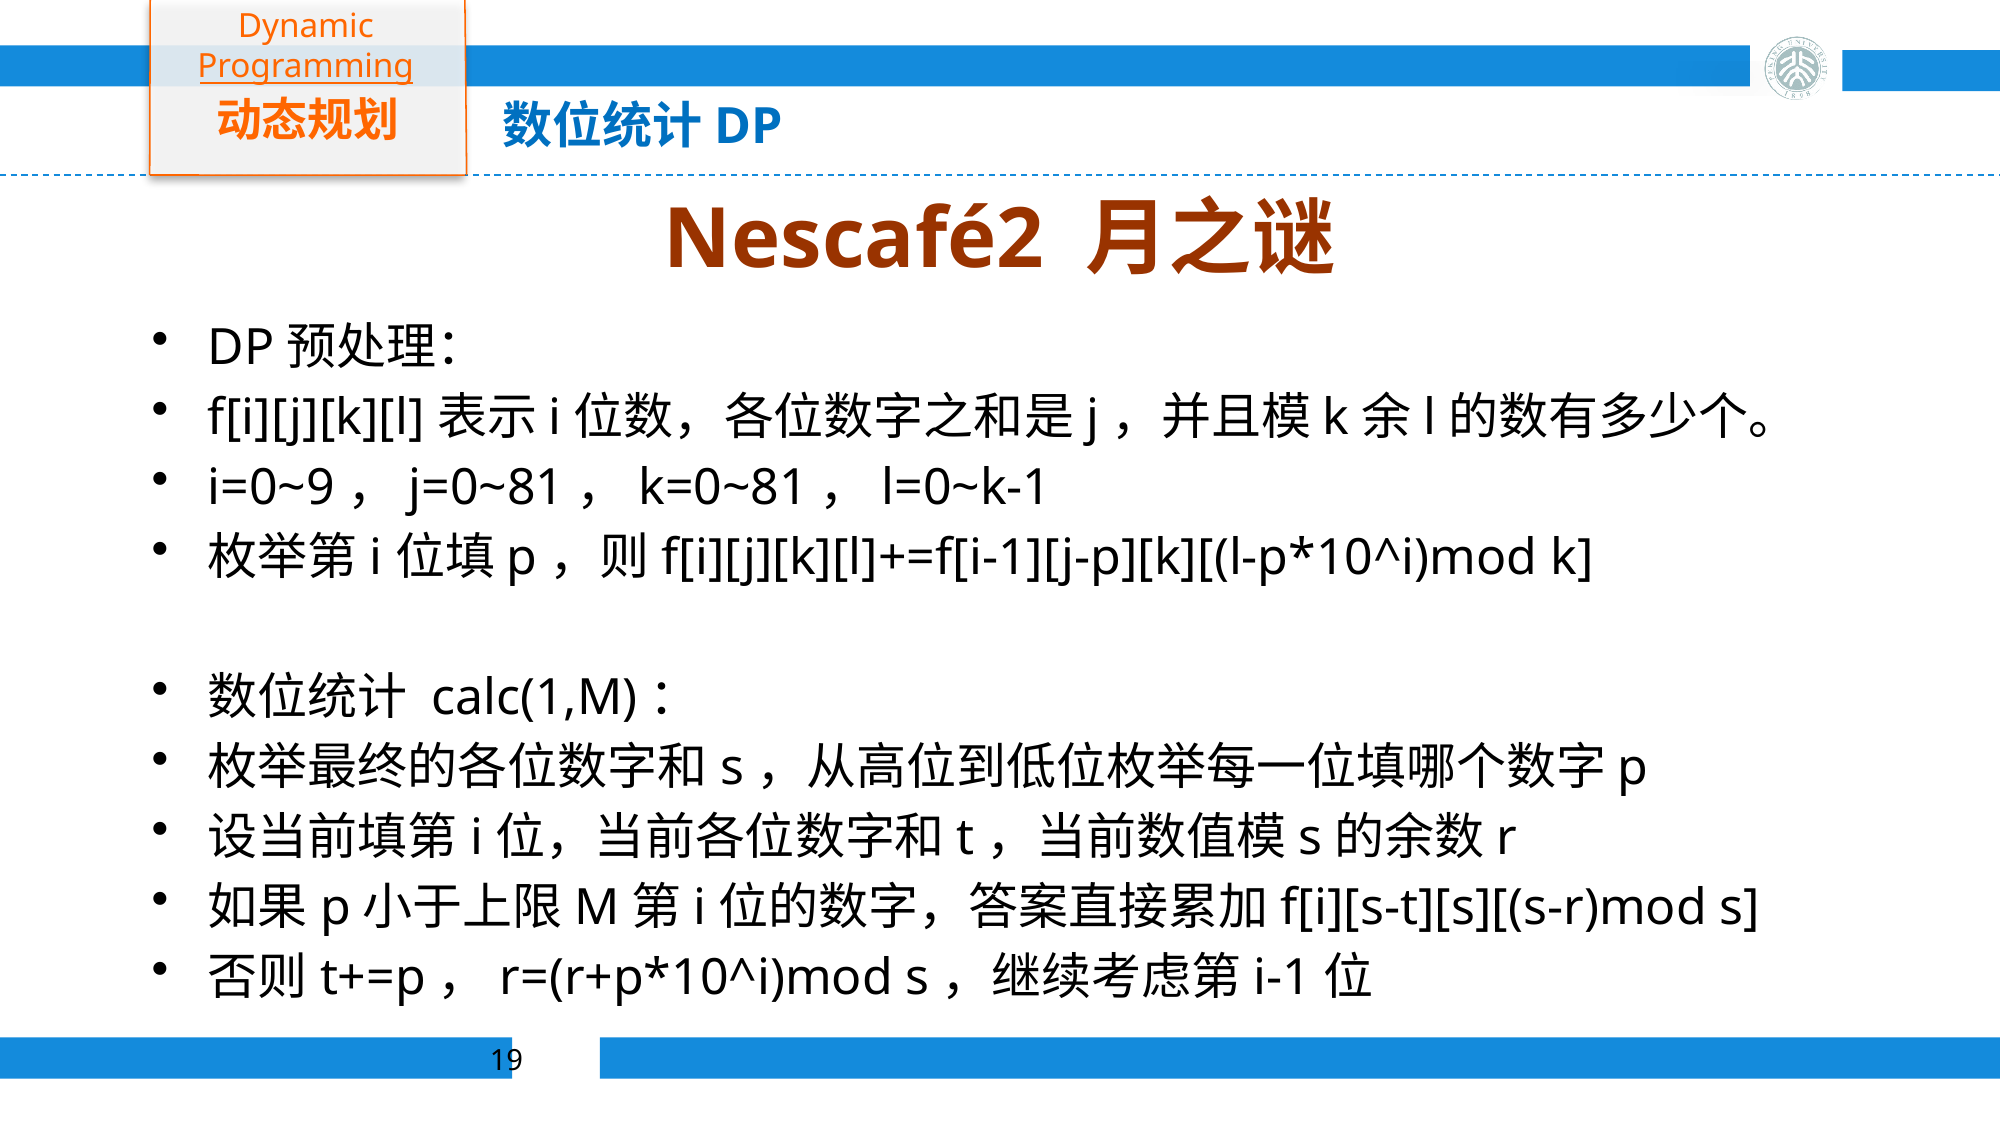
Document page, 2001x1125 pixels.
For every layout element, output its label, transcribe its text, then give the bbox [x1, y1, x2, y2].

list 数位统计DP [487, 86, 1388, 150]
list 动态规划 [150, 82, 466, 150]
list Dynamic Programming [148, 0, 464, 50]
list DP预处理： f[i][j][k][l]表示i位数，各位数字之和是j，并且模k余l的数有多少个。 i=0~9，j=0~81，k=0~81，l=0~k-1 枚举第i位填p，则f[i][j][k][l]+=f[i-1][j-p][k][(l-p*10^i)mod k] 数位统计 calc(1,M)： 枚举最终的各位数字和s，从高位到低位枚举每一位填哪个数字p 设当前填第i位，当前各位数字和t，当前数值模s的余数r 如果p小于上限M第i位的数字，答案直接累加f[i][s-t][s][(s-r)mod s] 否则t+=p，r=(r+p*10^i)mod s，继续考虑第i-1位 [136, 307, 1863, 1005]
title Nescafé2 月之谜 [262, 167, 1737, 300]
